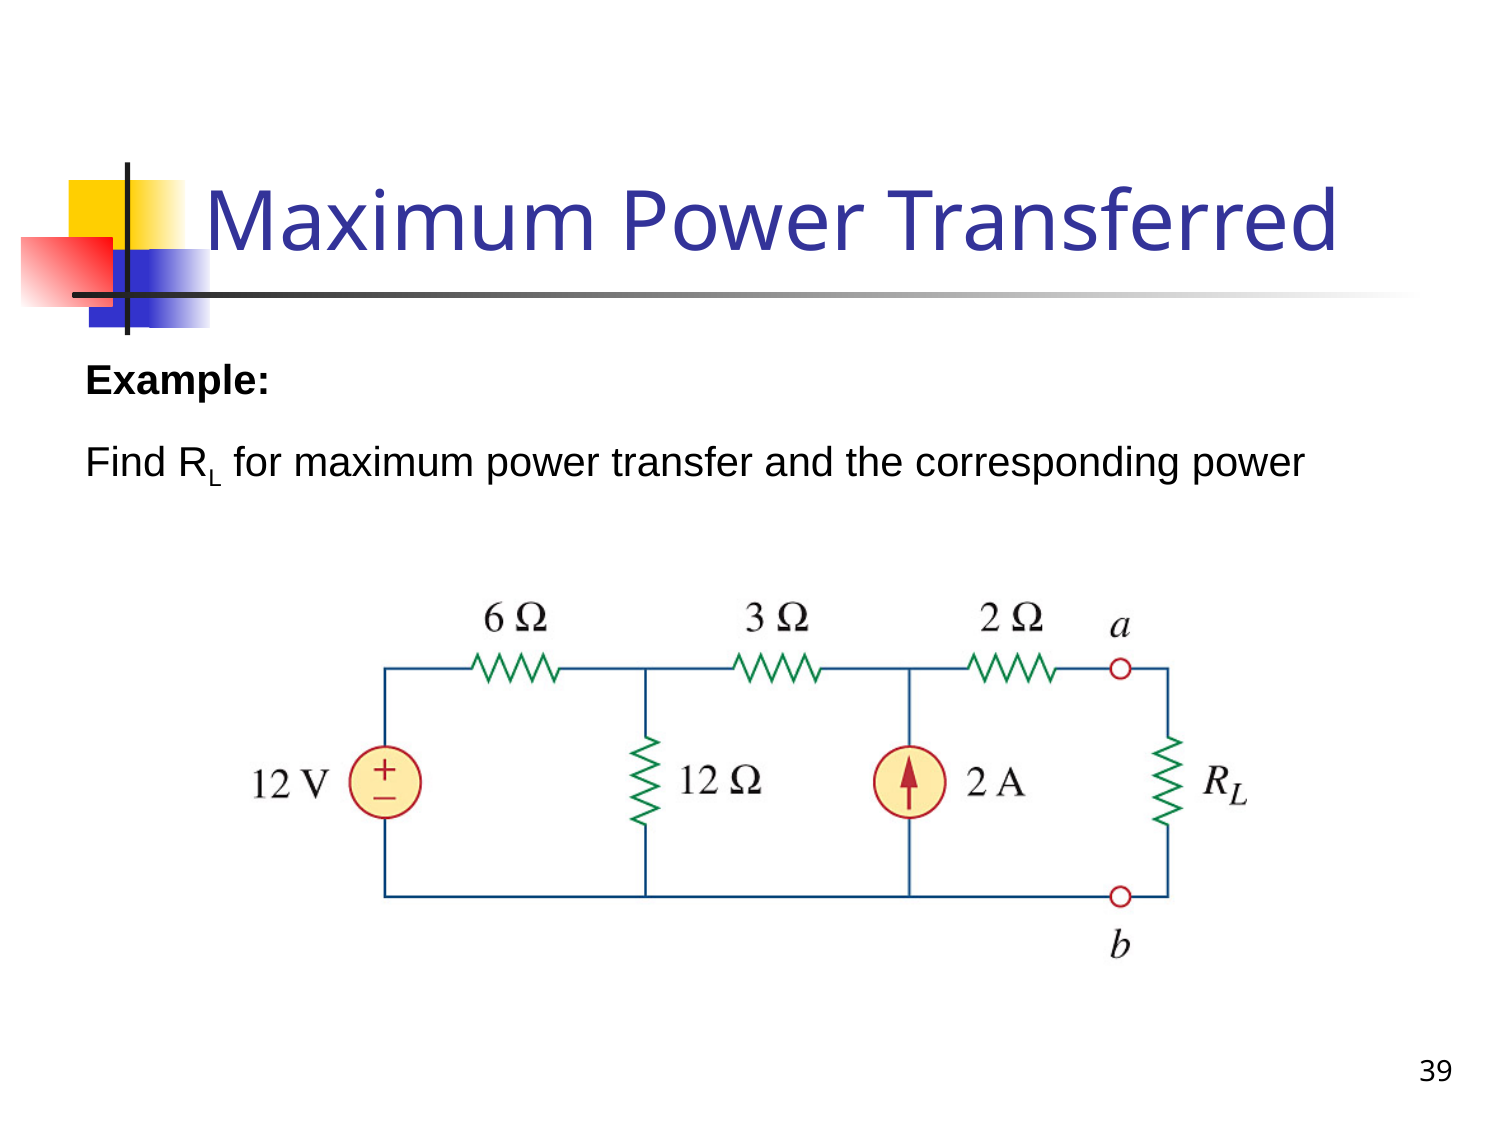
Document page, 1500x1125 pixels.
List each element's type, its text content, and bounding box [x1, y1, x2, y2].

title Maximum Power Transferred [188, 35, 1468, 275]
slide_number 39 [1155, 1024, 1468, 1100]
picture [249, 587, 1249, 967]
list Example: Find RL for maximum power transfer and the corresponding power [70, 345, 1468, 1021]
